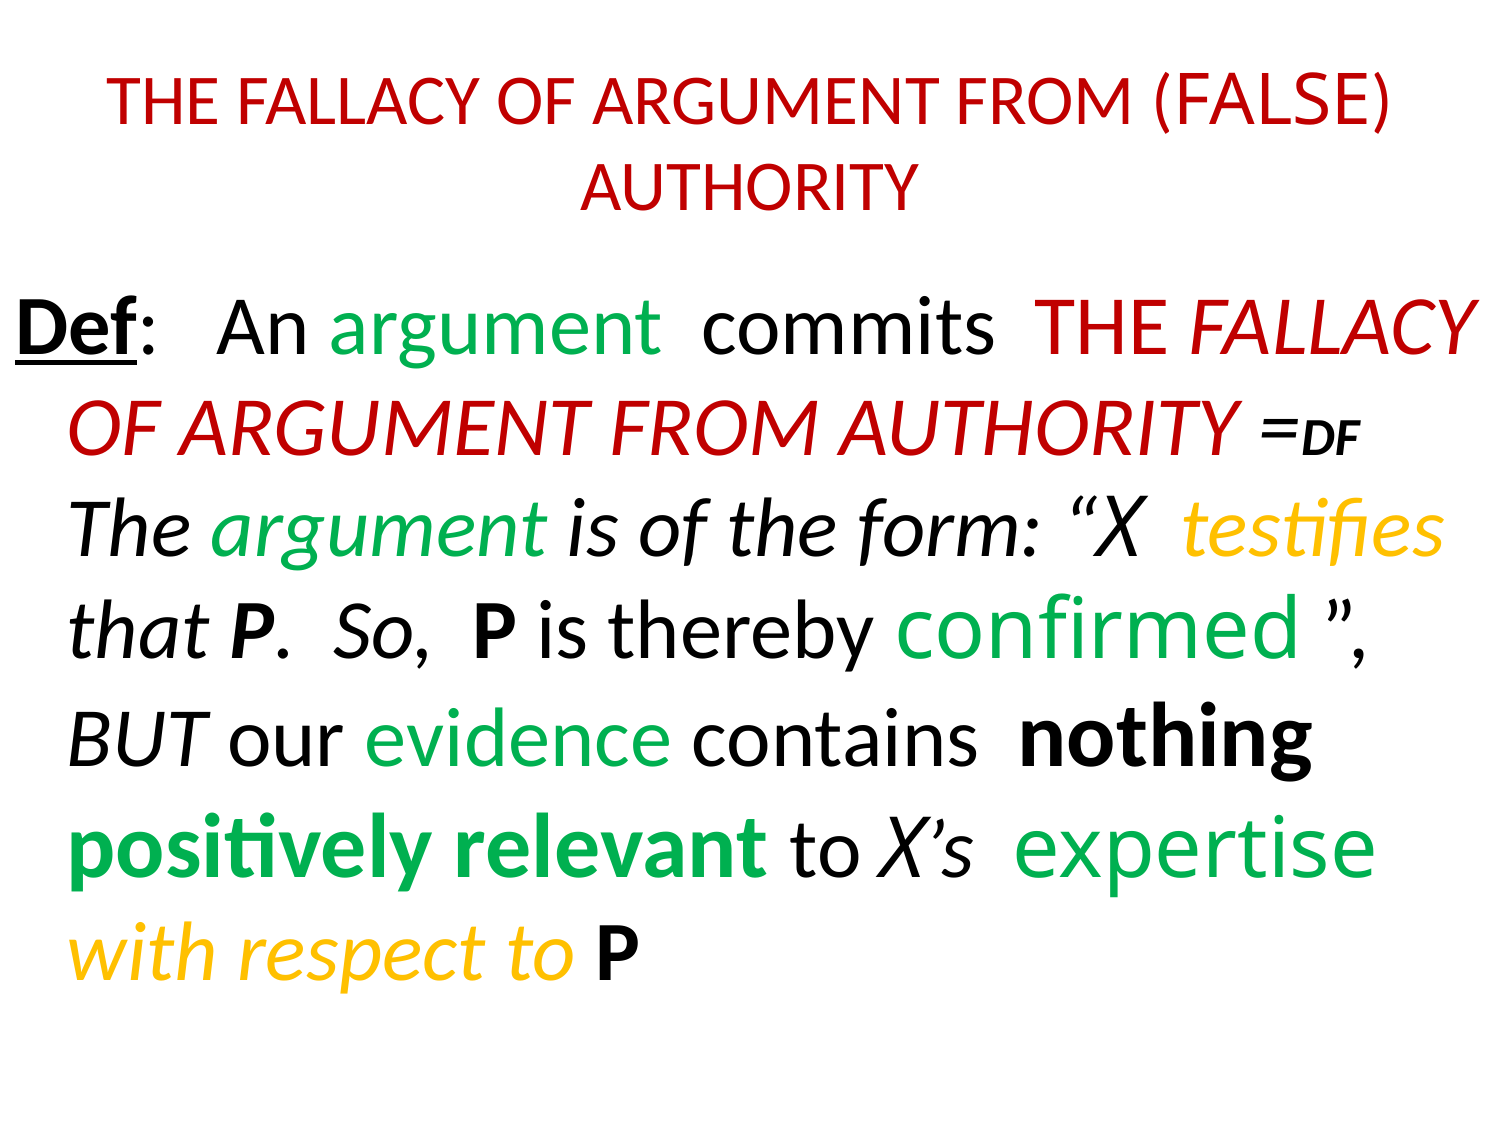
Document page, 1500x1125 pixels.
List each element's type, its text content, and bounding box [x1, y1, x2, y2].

title THE FALLACY OF ARGUMENT FROM (FALSE) AUTHORITY [75, 45, 1425, 233]
list Def: An argument commits THE FALLACY OF ARGUMENT FROM AUTHORITY =DF The argument is of the form: “X testifies that P. So, P is thereby confirmed ”, BUT our evidence contains nothing positively relevant to X’s expertise with respect to P [0, 262, 1500, 1088]
